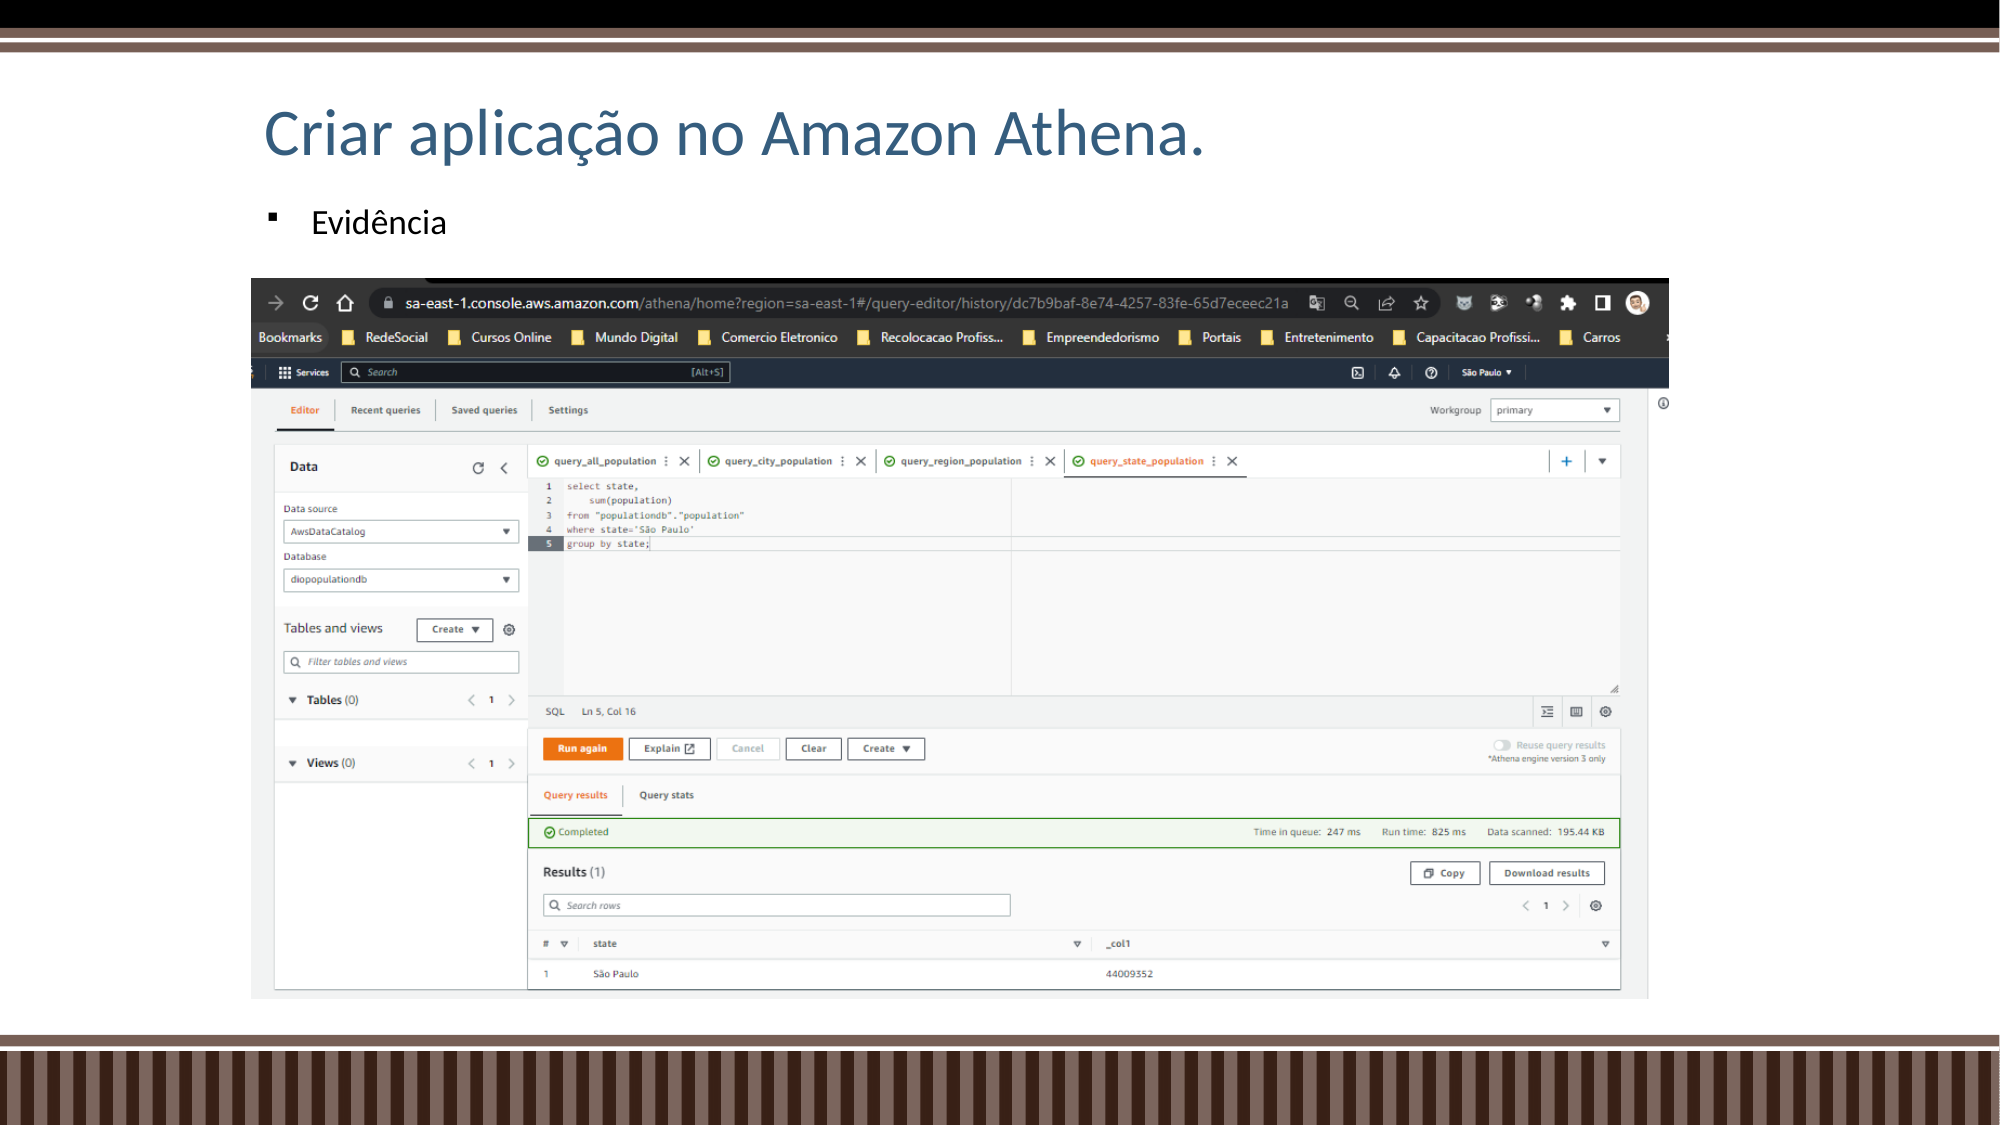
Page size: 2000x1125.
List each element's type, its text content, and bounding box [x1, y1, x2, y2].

title Criar aplicação no Amazon Athena. [249, 62, 1750, 177]
picture [251, 278, 1669, 999]
list Evidência [251, 196, 1752, 447]
